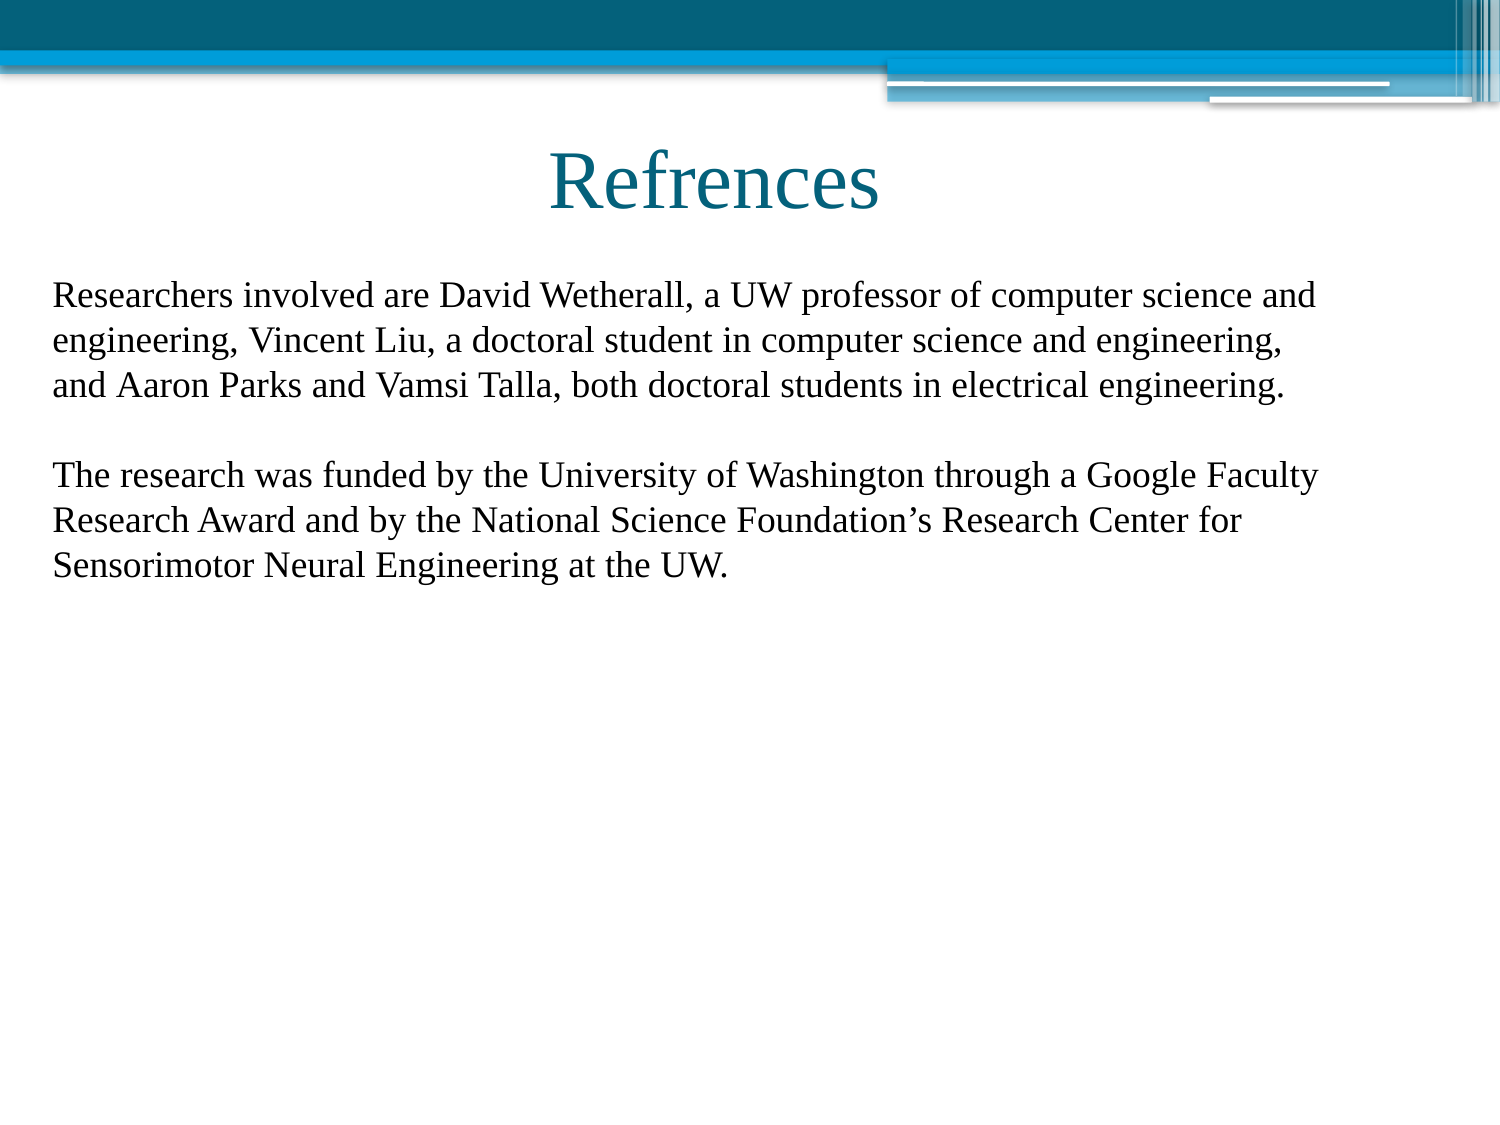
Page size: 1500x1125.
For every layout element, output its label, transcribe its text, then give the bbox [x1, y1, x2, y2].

title Refrences [50, 87, 1400, 262]
text_box Researchers involved are David Wetherall, a UW professor of computer science and engineering, Vincent Liu, a doctoral student in computer science and engineering, and Aaron Parks and Vamsi Talla, both doctoral students in electrical engineering. The research was funded by the University of Washington through a Google Faculty Research Award and by the National Science Foundation’s Research Center for Sensorimotor Neural Engineering at the UW. [37, 262, 1450, 638]
